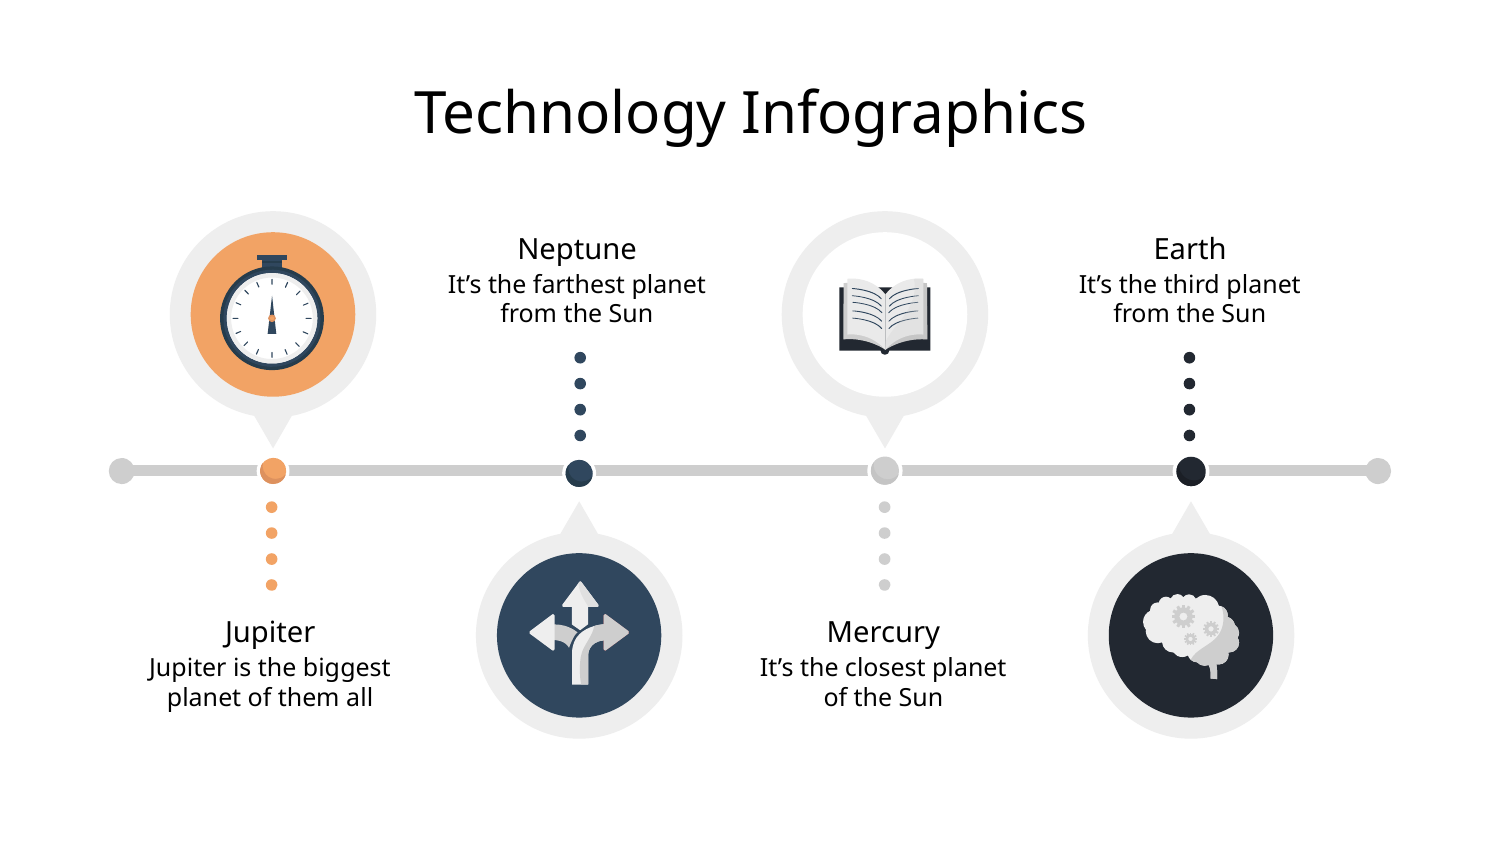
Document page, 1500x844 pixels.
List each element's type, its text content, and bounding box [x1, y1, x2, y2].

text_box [108, 210, 1392, 739]
text_box Technology Infographics [117, 67, 1385, 154]
